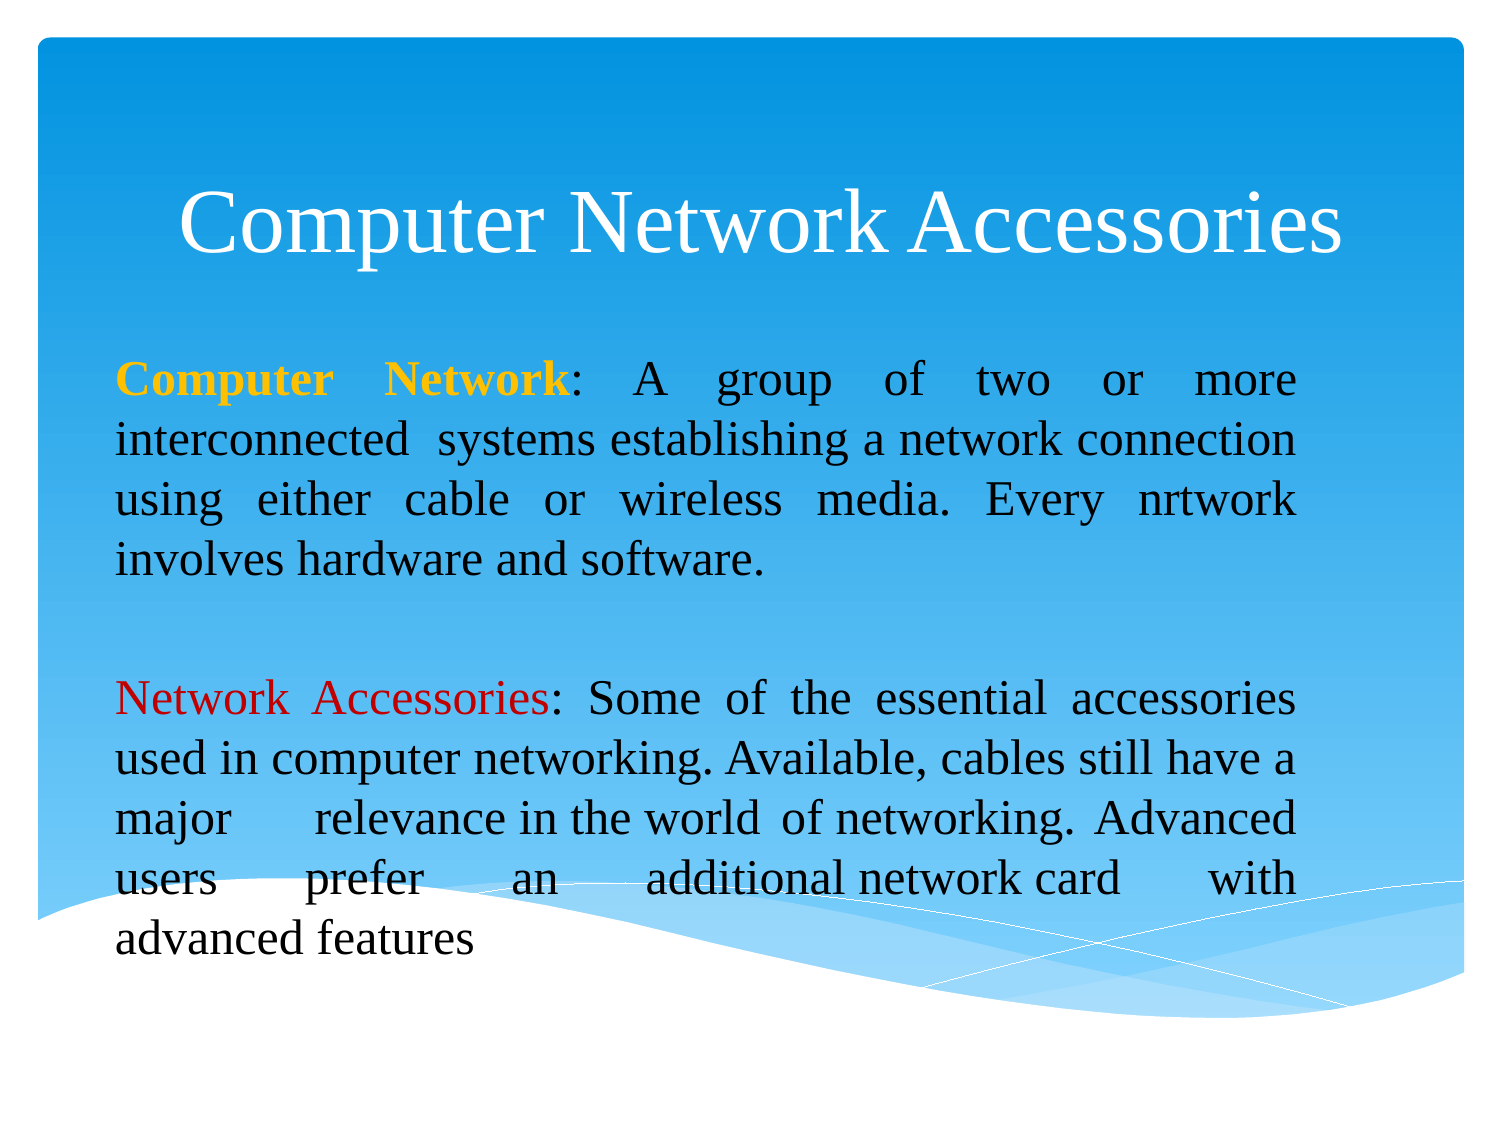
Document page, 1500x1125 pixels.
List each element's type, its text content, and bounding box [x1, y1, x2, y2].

subtitle Computer Network: A group of two or more interconnected systems establishing a network connection using either cable or wireless media. Every nrtwork involves hardware and software. Network Accessories: Some of the essential accessories used in computer networking. Available, cables still have a major relevance in the world of networking. Advanced users prefer an additional network card with advanced features [99, 337, 1313, 1000]
title Computer Network Accessories [125, 37, 1400, 279]
